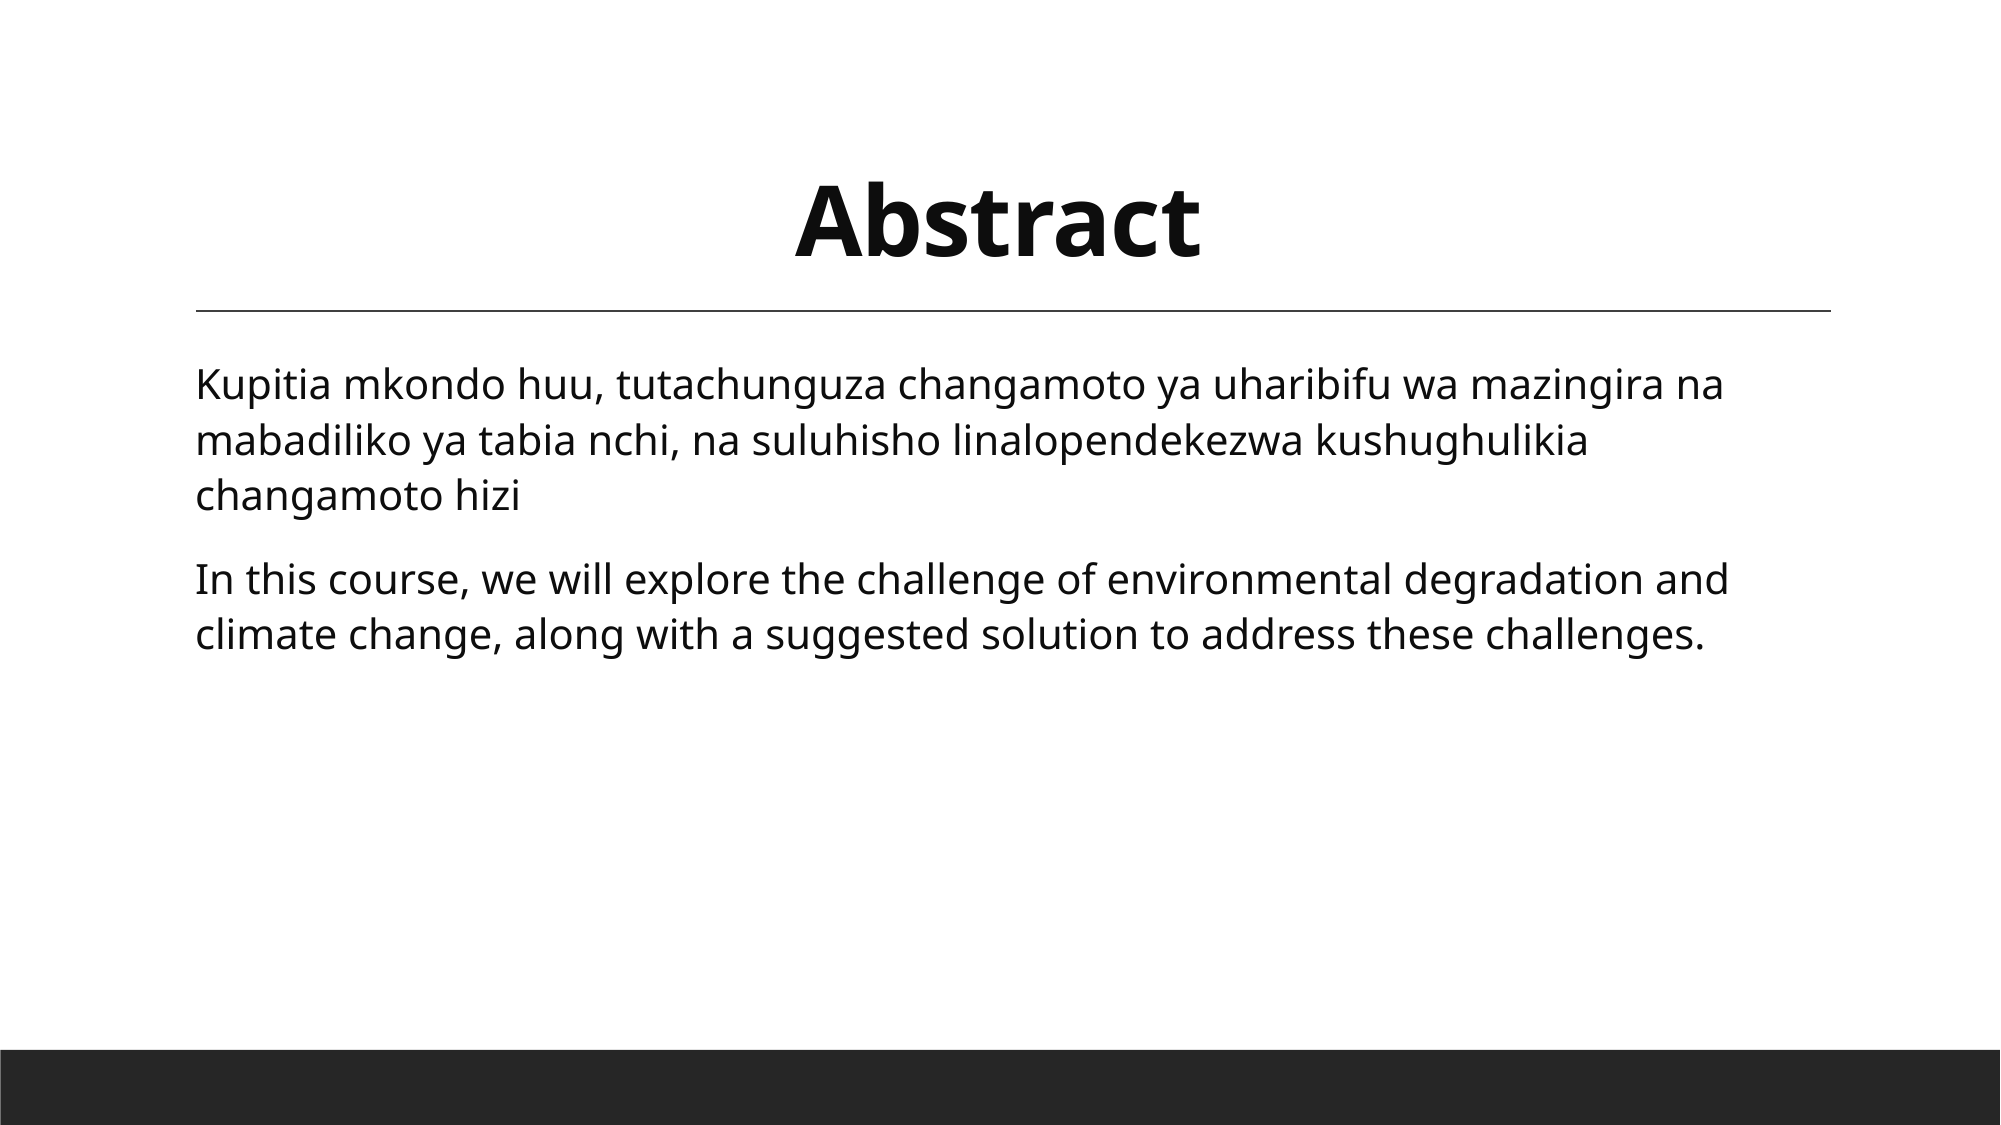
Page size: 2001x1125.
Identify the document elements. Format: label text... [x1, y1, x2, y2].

list Kupitia mkondo huu, tutachunguza changamoto ya uharibifu wa mazingira na mabadiliko ya tabia nchi, na suluhisho linalopendekezwa kushughulikia changamoto hizi In this course, we will explore the challenge of environmental degradation and climate change, along with a suggested solution to address these challenges. [180, 345, 1830, 963]
title Abstract [180, 47, 1830, 285]
